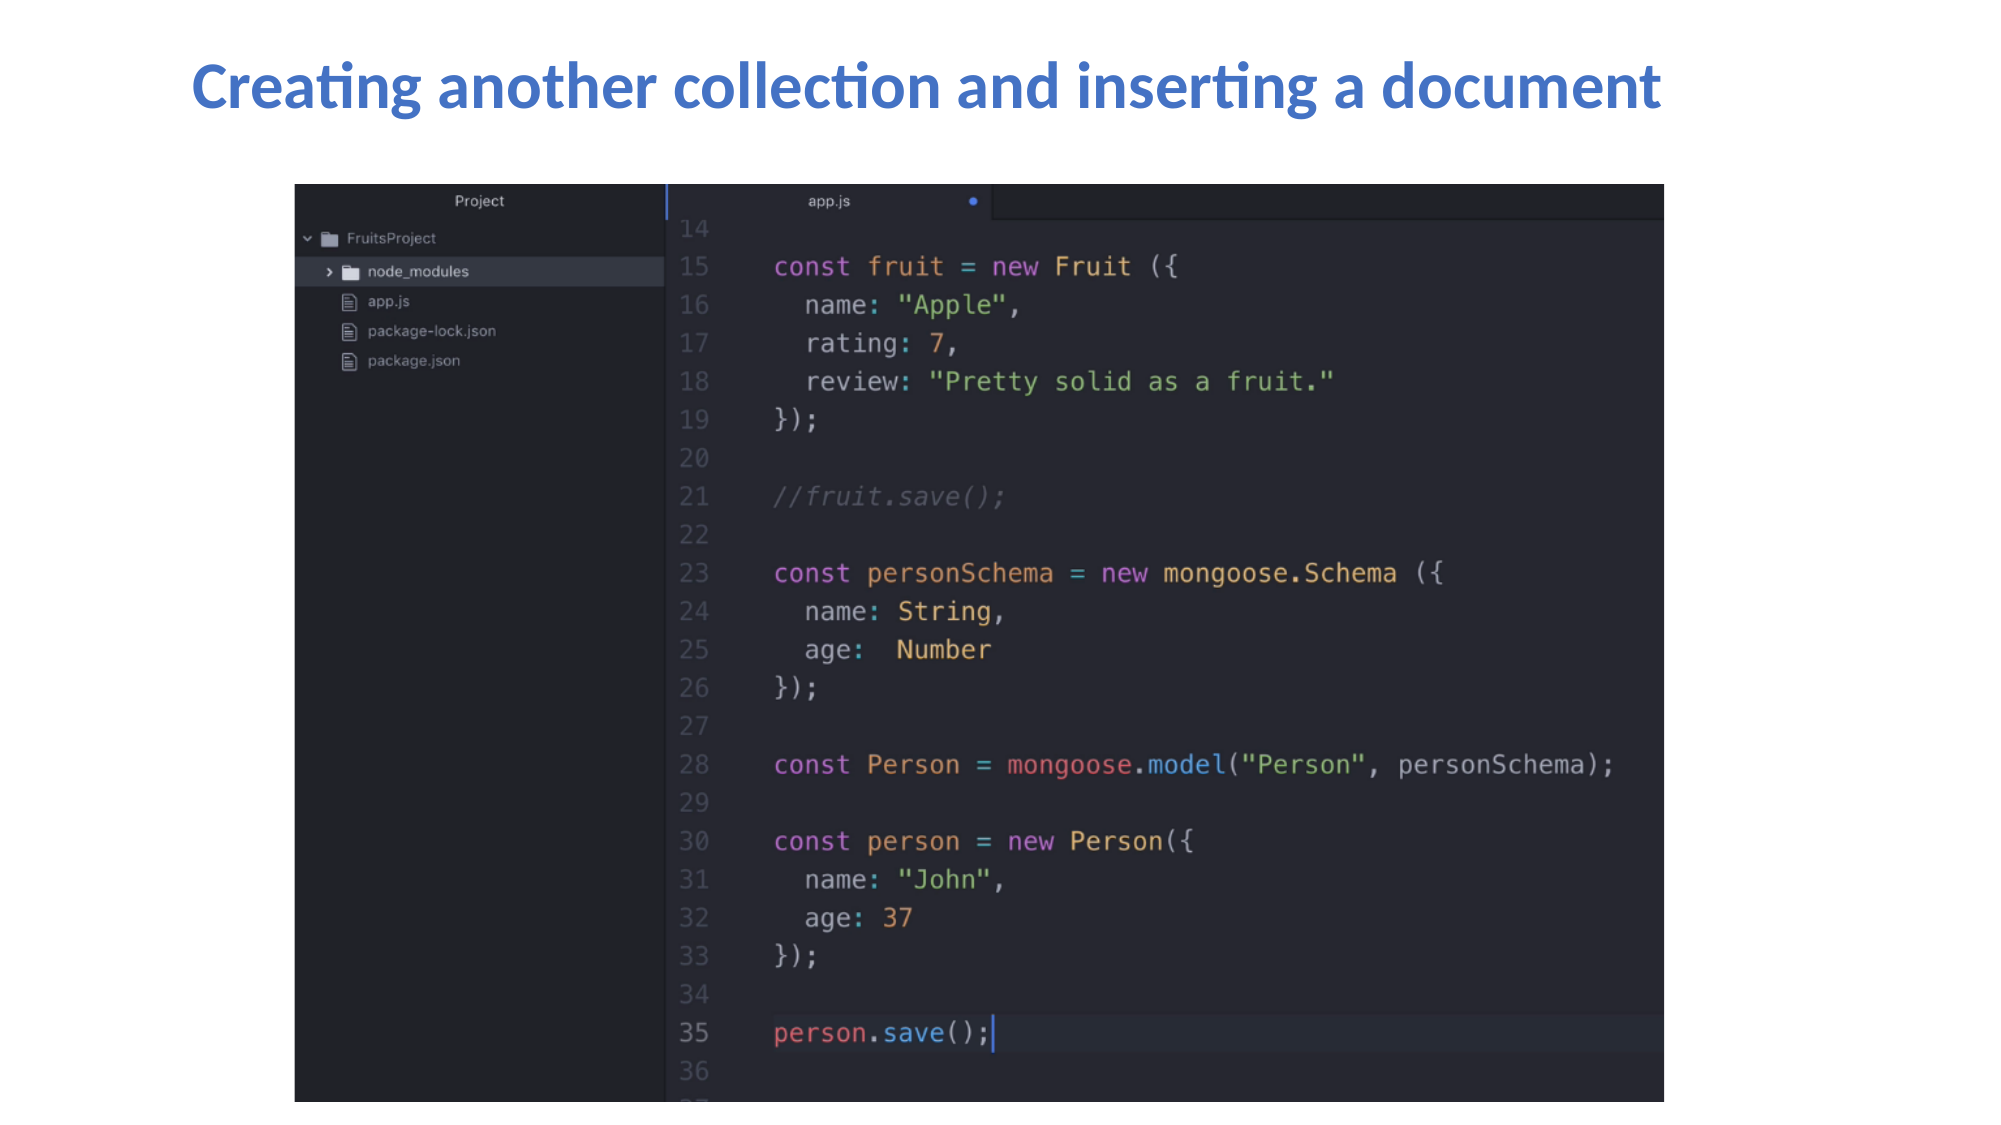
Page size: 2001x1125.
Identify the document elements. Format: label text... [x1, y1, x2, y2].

text_box Creating another collection and inserting a document [177, 34, 1680, 130]
picture [294, 184, 1665, 1102]
